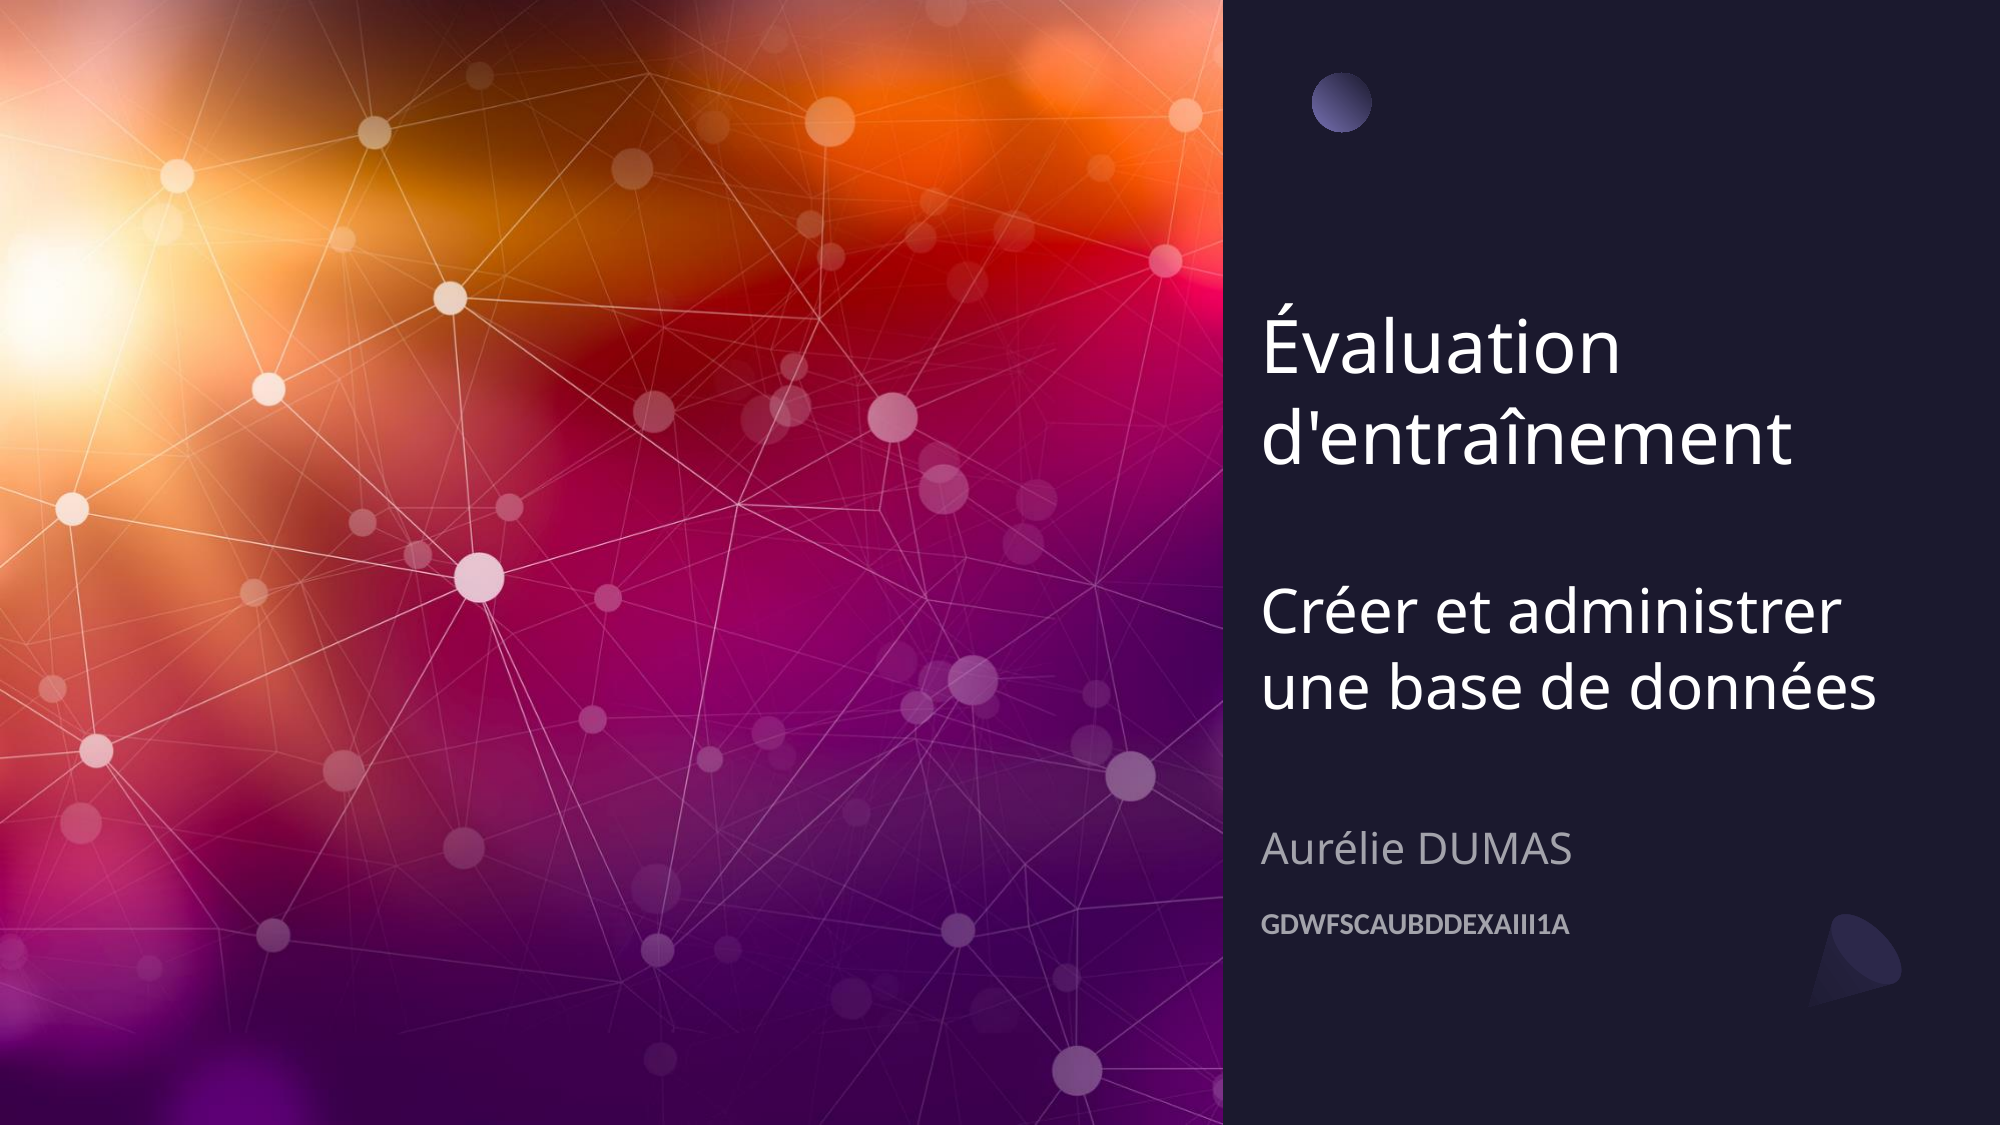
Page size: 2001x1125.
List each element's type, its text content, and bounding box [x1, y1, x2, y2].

title Évaluation d'entraînement Créer et administrer une base de données [1260, 294, 1949, 725]
list Aurélie DUMAS GDWFSCAUBDDEXAIII1A [1260, 812, 1846, 943]
picture [0, 0, 1223, 1125]
